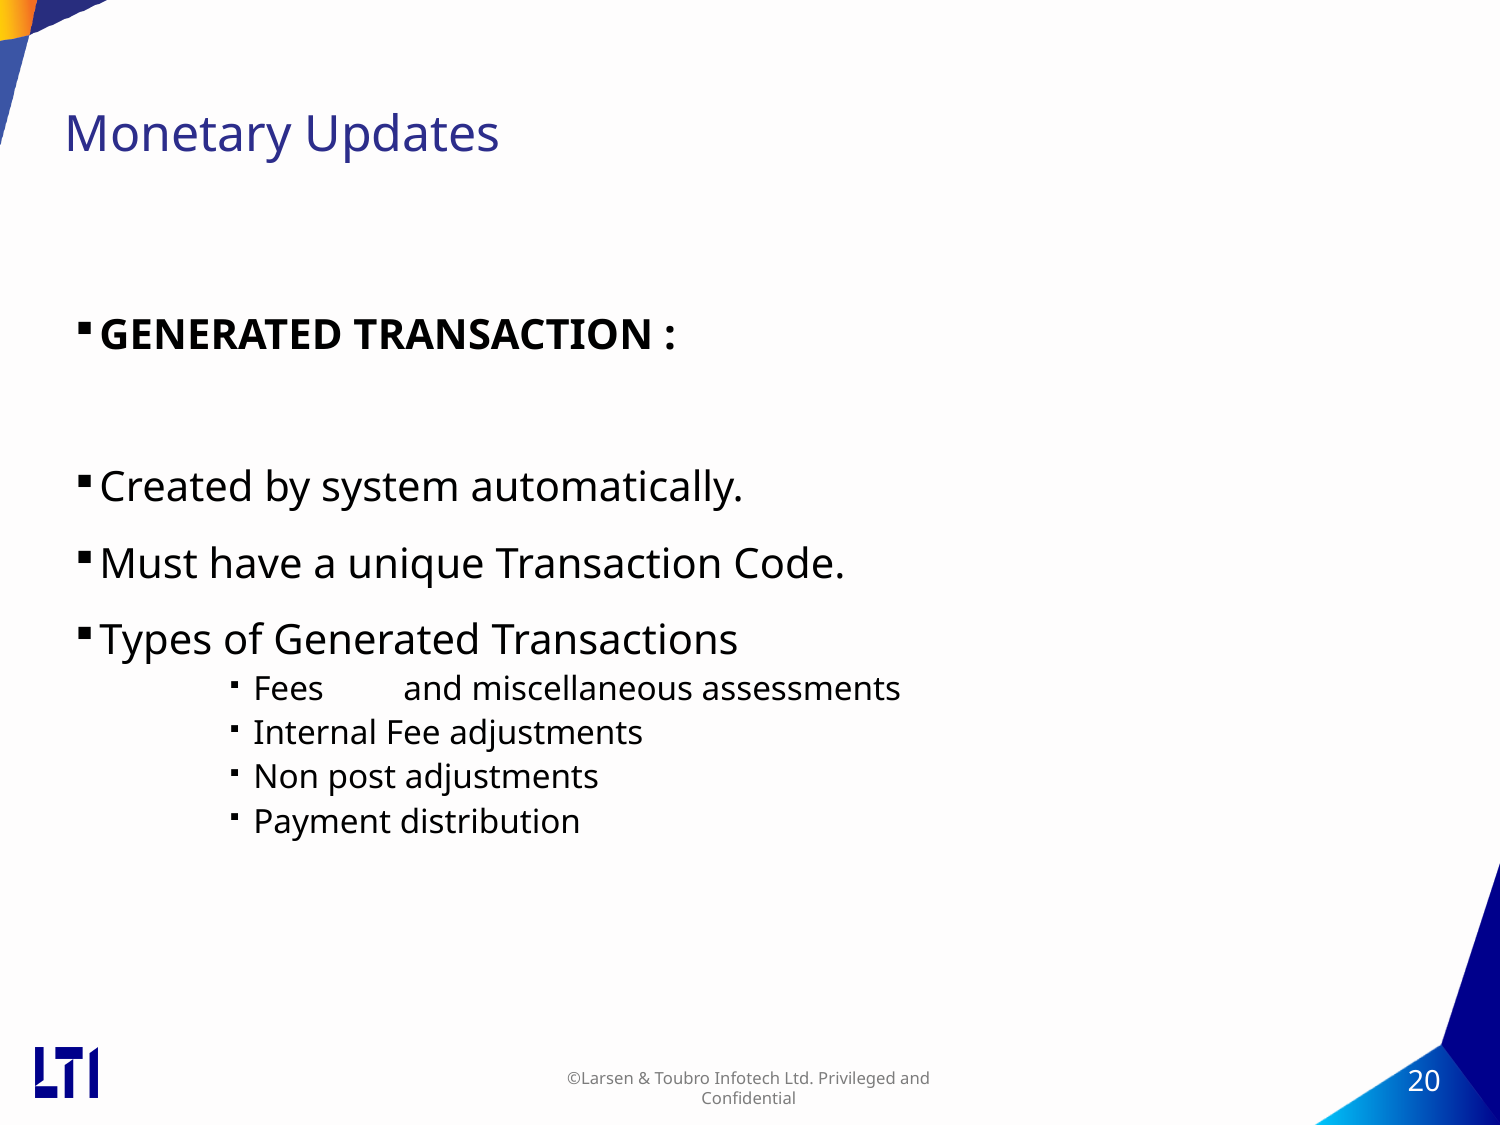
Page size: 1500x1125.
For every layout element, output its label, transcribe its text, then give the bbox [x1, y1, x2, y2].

list GENERATED TRANSACTION : Created by system automatically. Must have a unique Transaction Code. Types of Generated Transactions Fees and miscellaneous assessments Internal Fee adjustments Non post adjustments Payment distribution [60, 305, 1336, 858]
picture [0, 0, 110, 145]
picture [35, 1047, 98, 1098]
title Monetary Updates [49, 37, 1325, 225]
picture [1310, 854, 1500, 1125]
